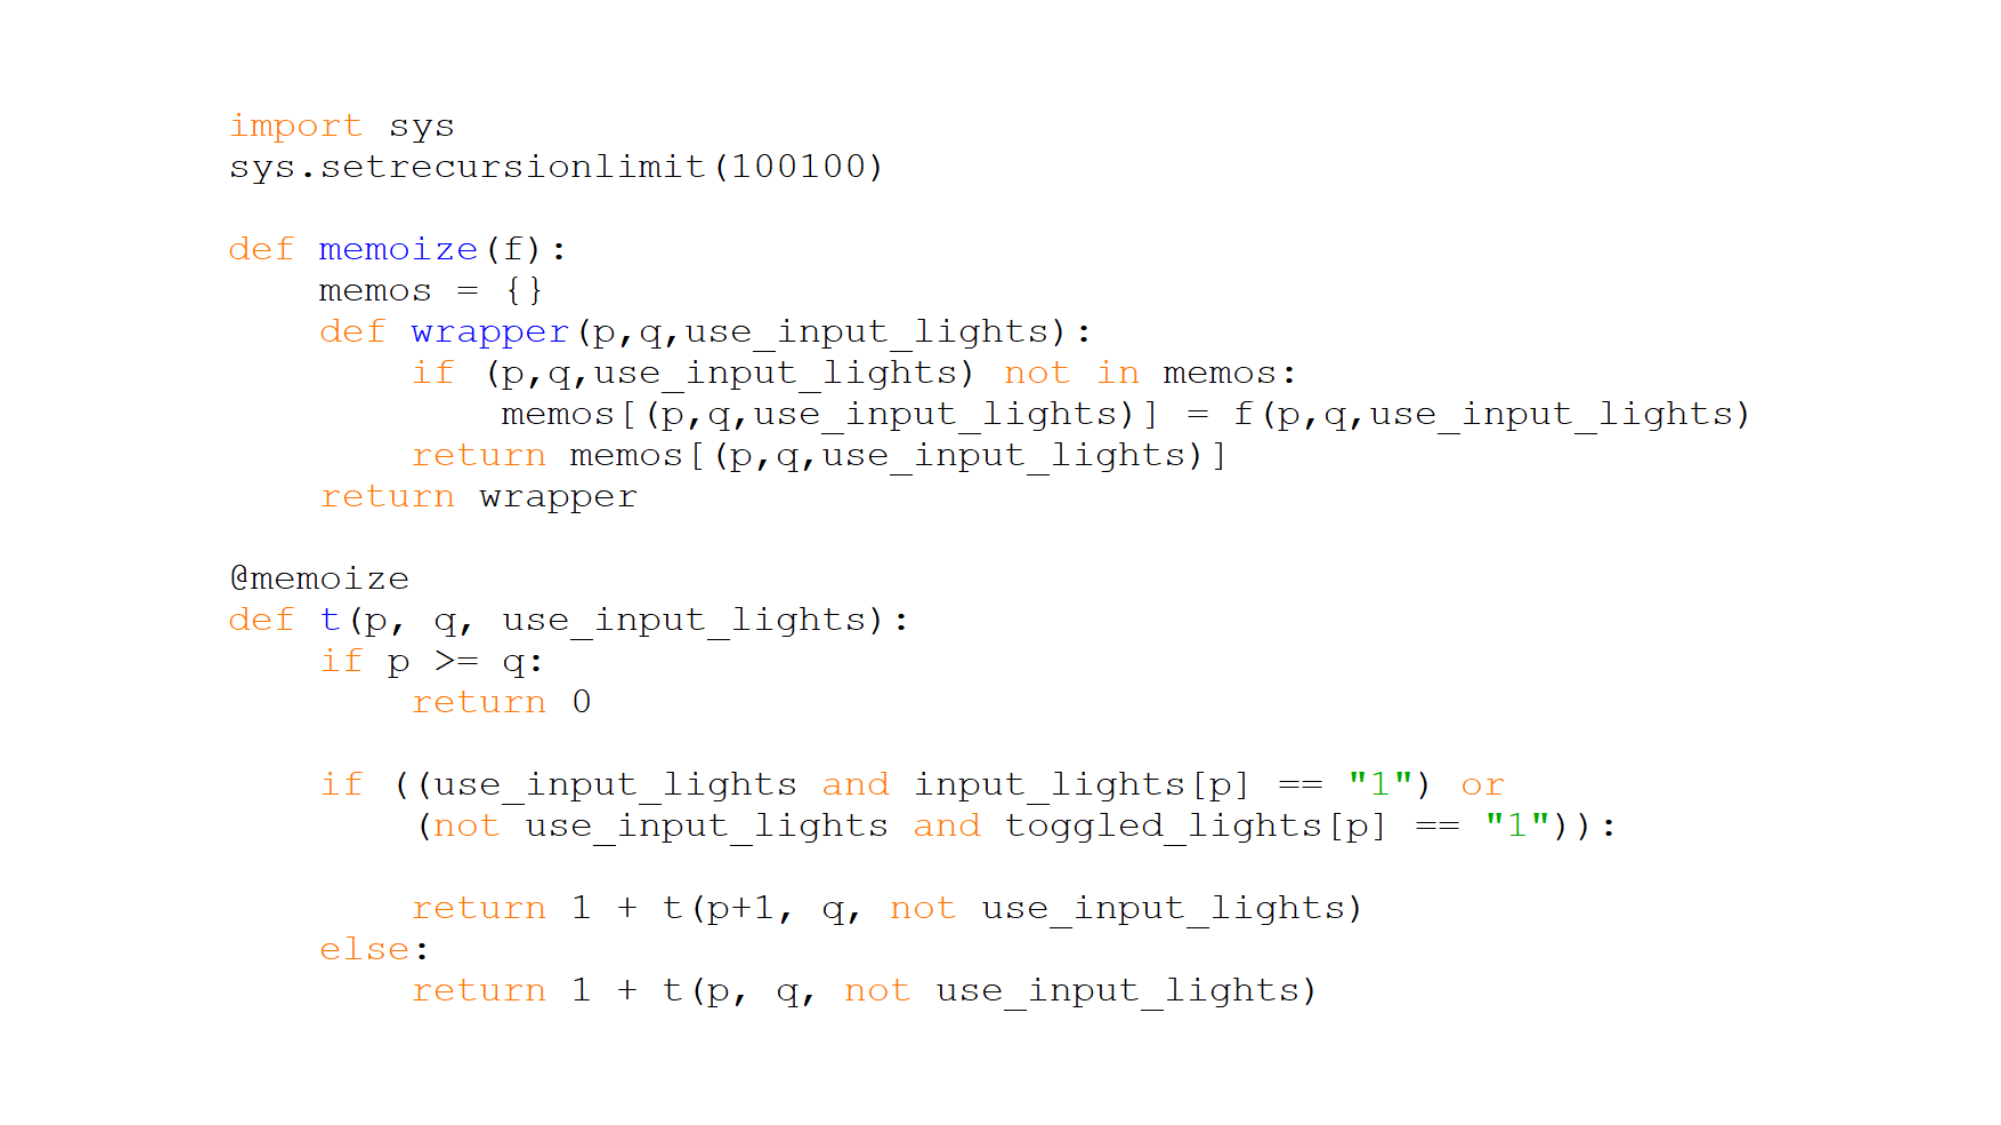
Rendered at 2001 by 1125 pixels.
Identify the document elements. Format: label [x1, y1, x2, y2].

list [228, 105, 1772, 1020]
